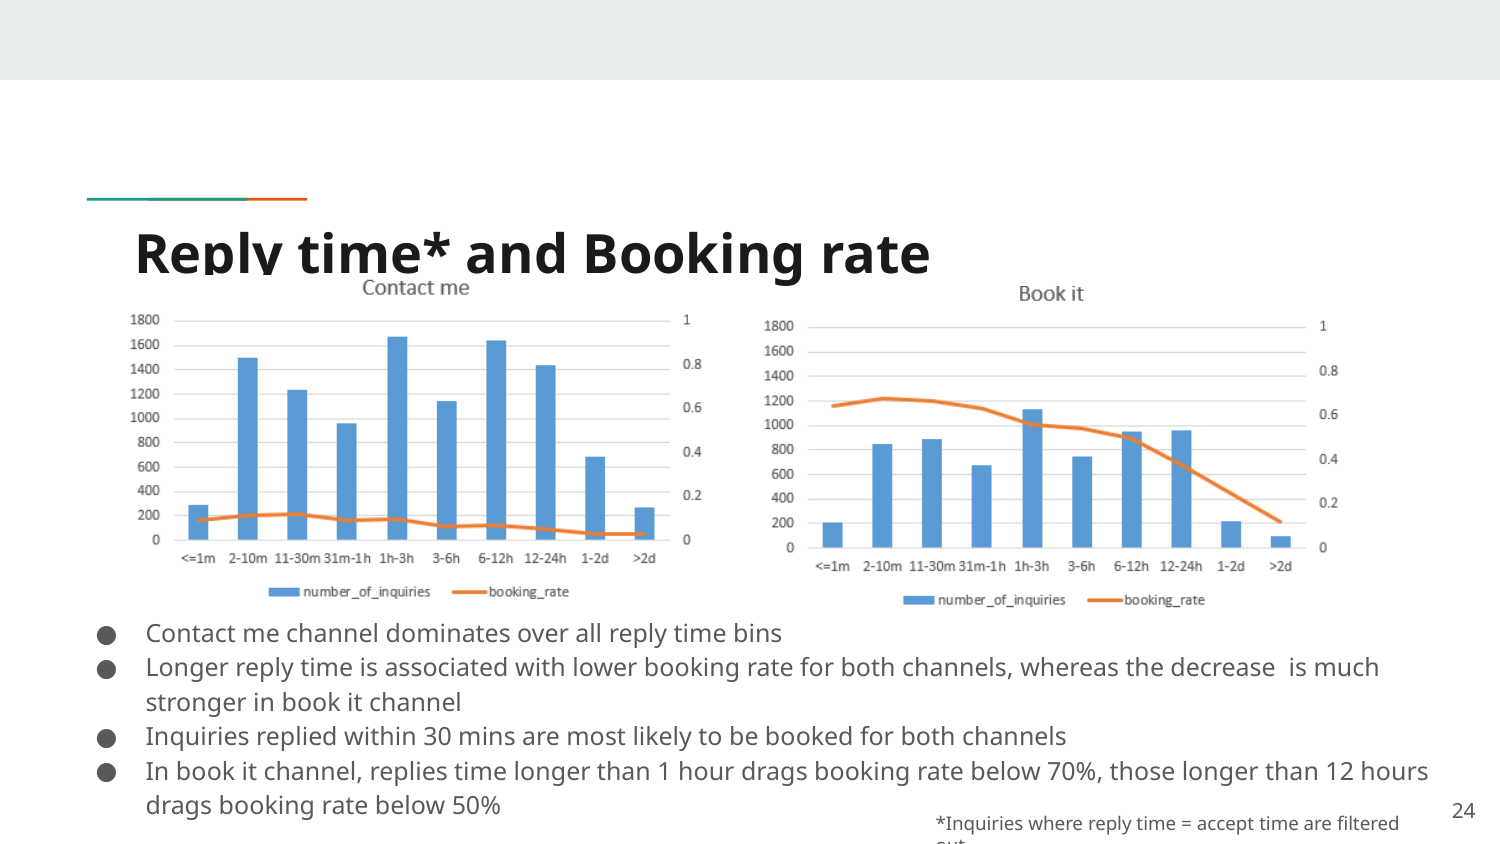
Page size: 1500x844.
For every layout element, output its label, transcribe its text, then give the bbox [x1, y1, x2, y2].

text_box *Inquiries where reply time = accept time are filtered out [920, 798, 1440, 825]
picture [127, 275, 709, 605]
picture [761, 286, 1343, 611]
title Reply time* and Booking rate [119, 204, 1381, 292]
list Contact me channel dominates over all reply time bins Longer reply time is associated with lower booking rate for both channels, whereas the decrease is much stronger in book it channel Inquiries replied within 30 mins are most likely to be booked for both channels In book it channel, replies time longer than 1 hour drags booking rate below 70%, those longer than 12 hours drags booking rate below 50% [55, 598, 1478, 787]
slide_number ‹#› [1400, 779, 1491, 844]
